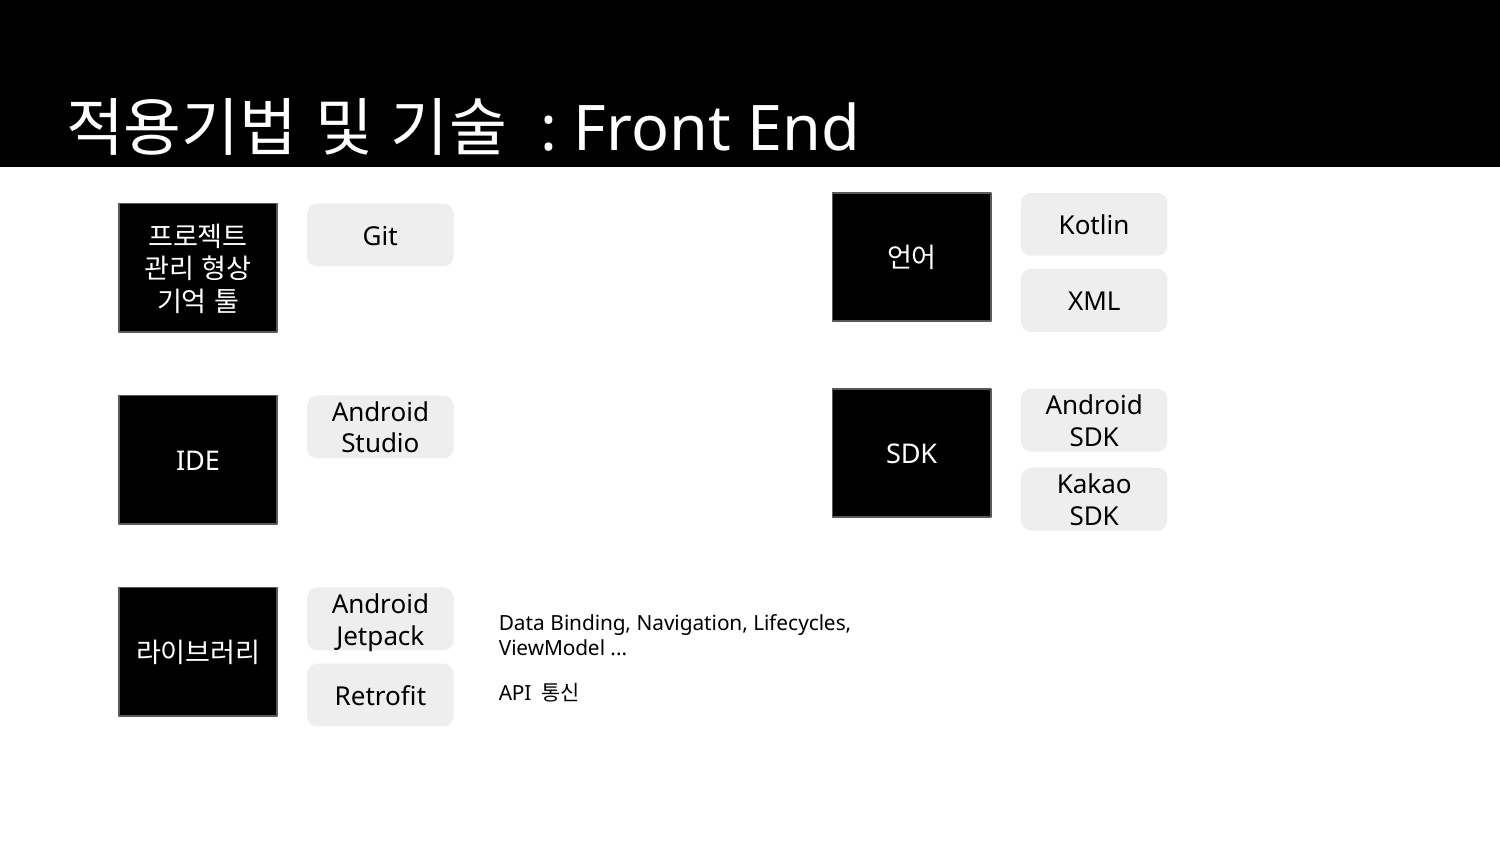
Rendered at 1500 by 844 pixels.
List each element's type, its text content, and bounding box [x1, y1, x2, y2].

text_box IDE [118, 395, 278, 524]
text_box Android Studio [307, 395, 454, 459]
text_box XML [1020, 268, 1168, 332]
text_box Android SDK [1020, 388, 1168, 452]
title 적용기법 및 기술 : Front End [51, 72, 1449, 167]
text_box 라이브러리 [118, 587, 278, 716]
text_box Android Jetpack [307, 587, 454, 651]
text_box Git [307, 203, 454, 267]
text_box Kakao SDK [1020, 467, 1168, 531]
text_box 프로젝트 관리 형상 기억 툴 [118, 203, 278, 332]
text_box 언어 [832, 192, 991, 322]
text_box API 통신 [483, 675, 976, 718]
text_box Kotlin [1020, 192, 1168, 256]
text_box SDK [832, 388, 991, 518]
text_box Data Binding, Navigation, Lifecycles, ViewModel ... [483, 594, 976, 675]
text_box [0, 0, 1500, 167]
text_box Retrofit [307, 663, 454, 727]
